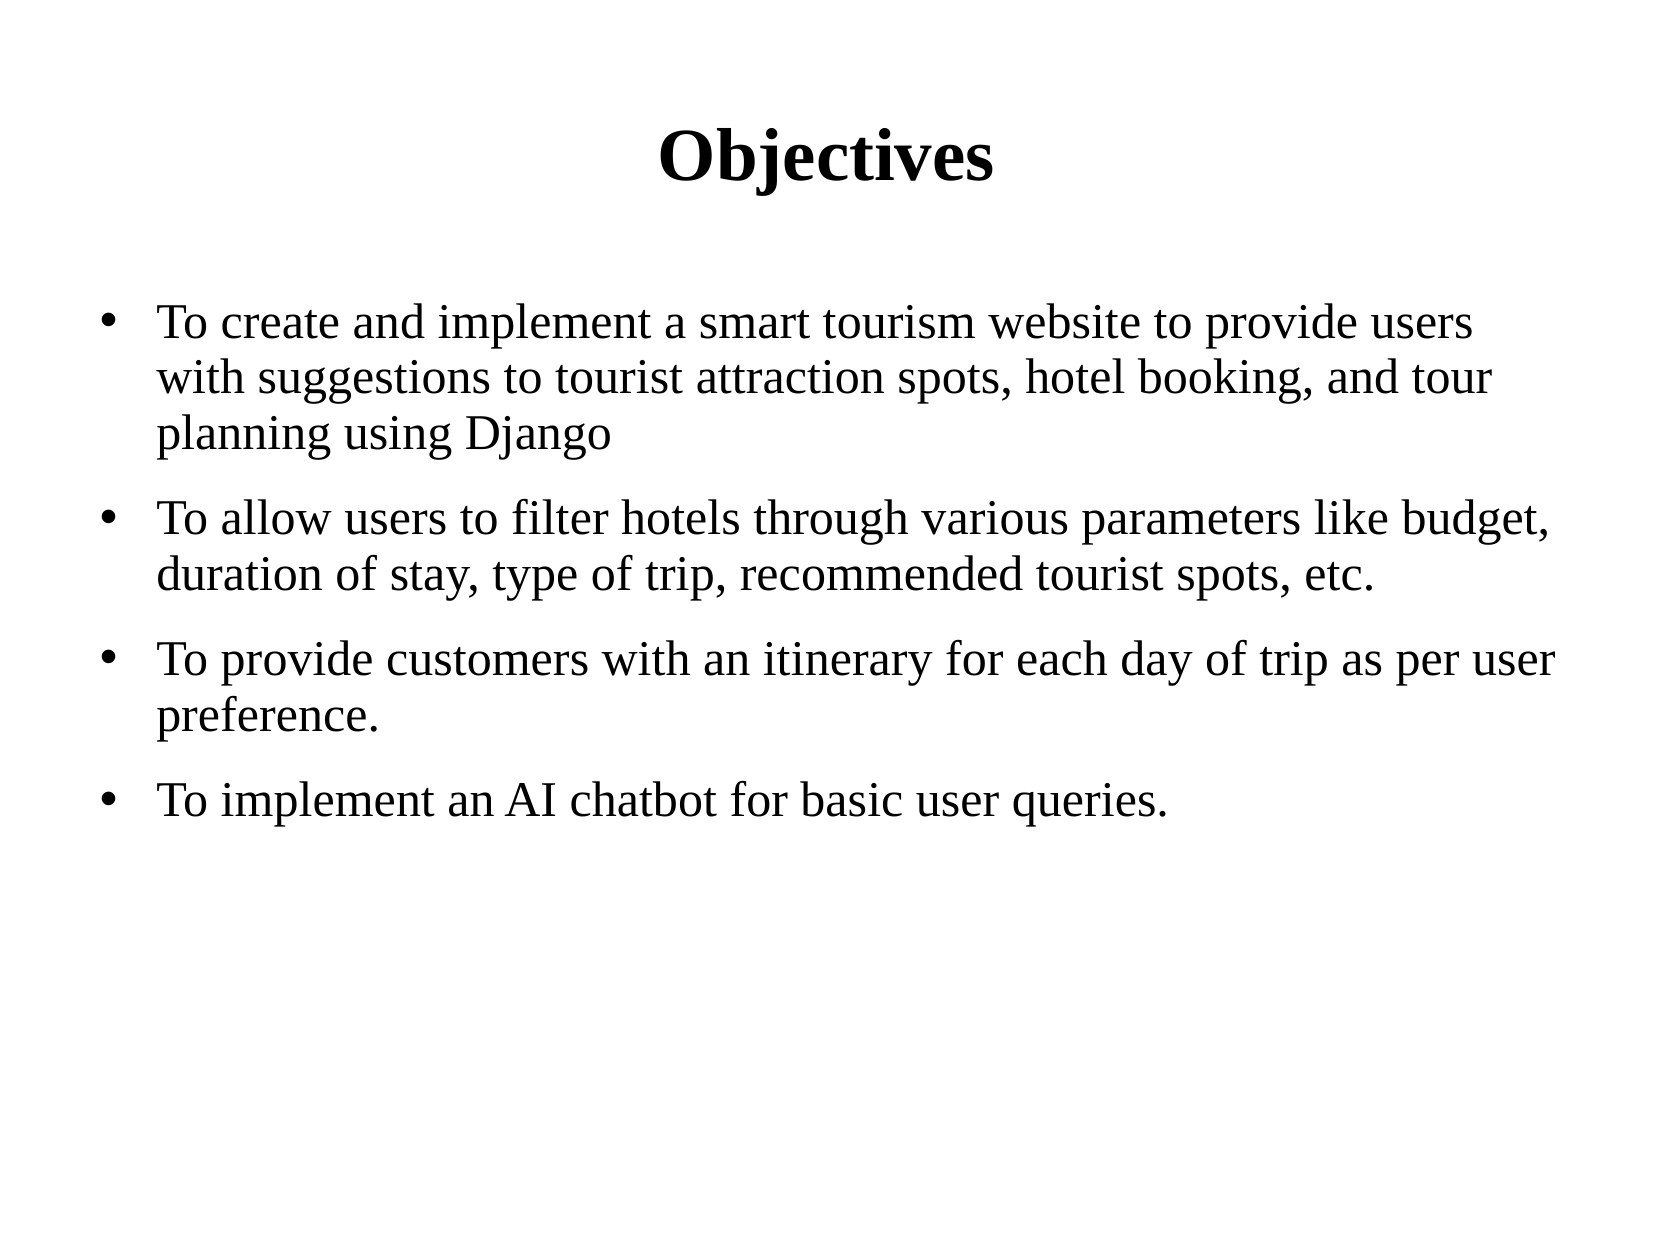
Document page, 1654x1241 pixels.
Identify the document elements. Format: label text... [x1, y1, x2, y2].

text_box To create and implement a smart tourism website to provide users with suggestions to tourist attraction spots, hotel booking, and tour planning using Django To allow users to filter hotels through various parameters like budget, duration of stay, type of trip, recommended tourist spots, etc. To provide customers with an itinerary for each day of trip as per user preference. To implement an AI chatbot for basic user queries. [82, 290, 1571, 1109]
text_box Objectives [82, 49, 1571, 257]
